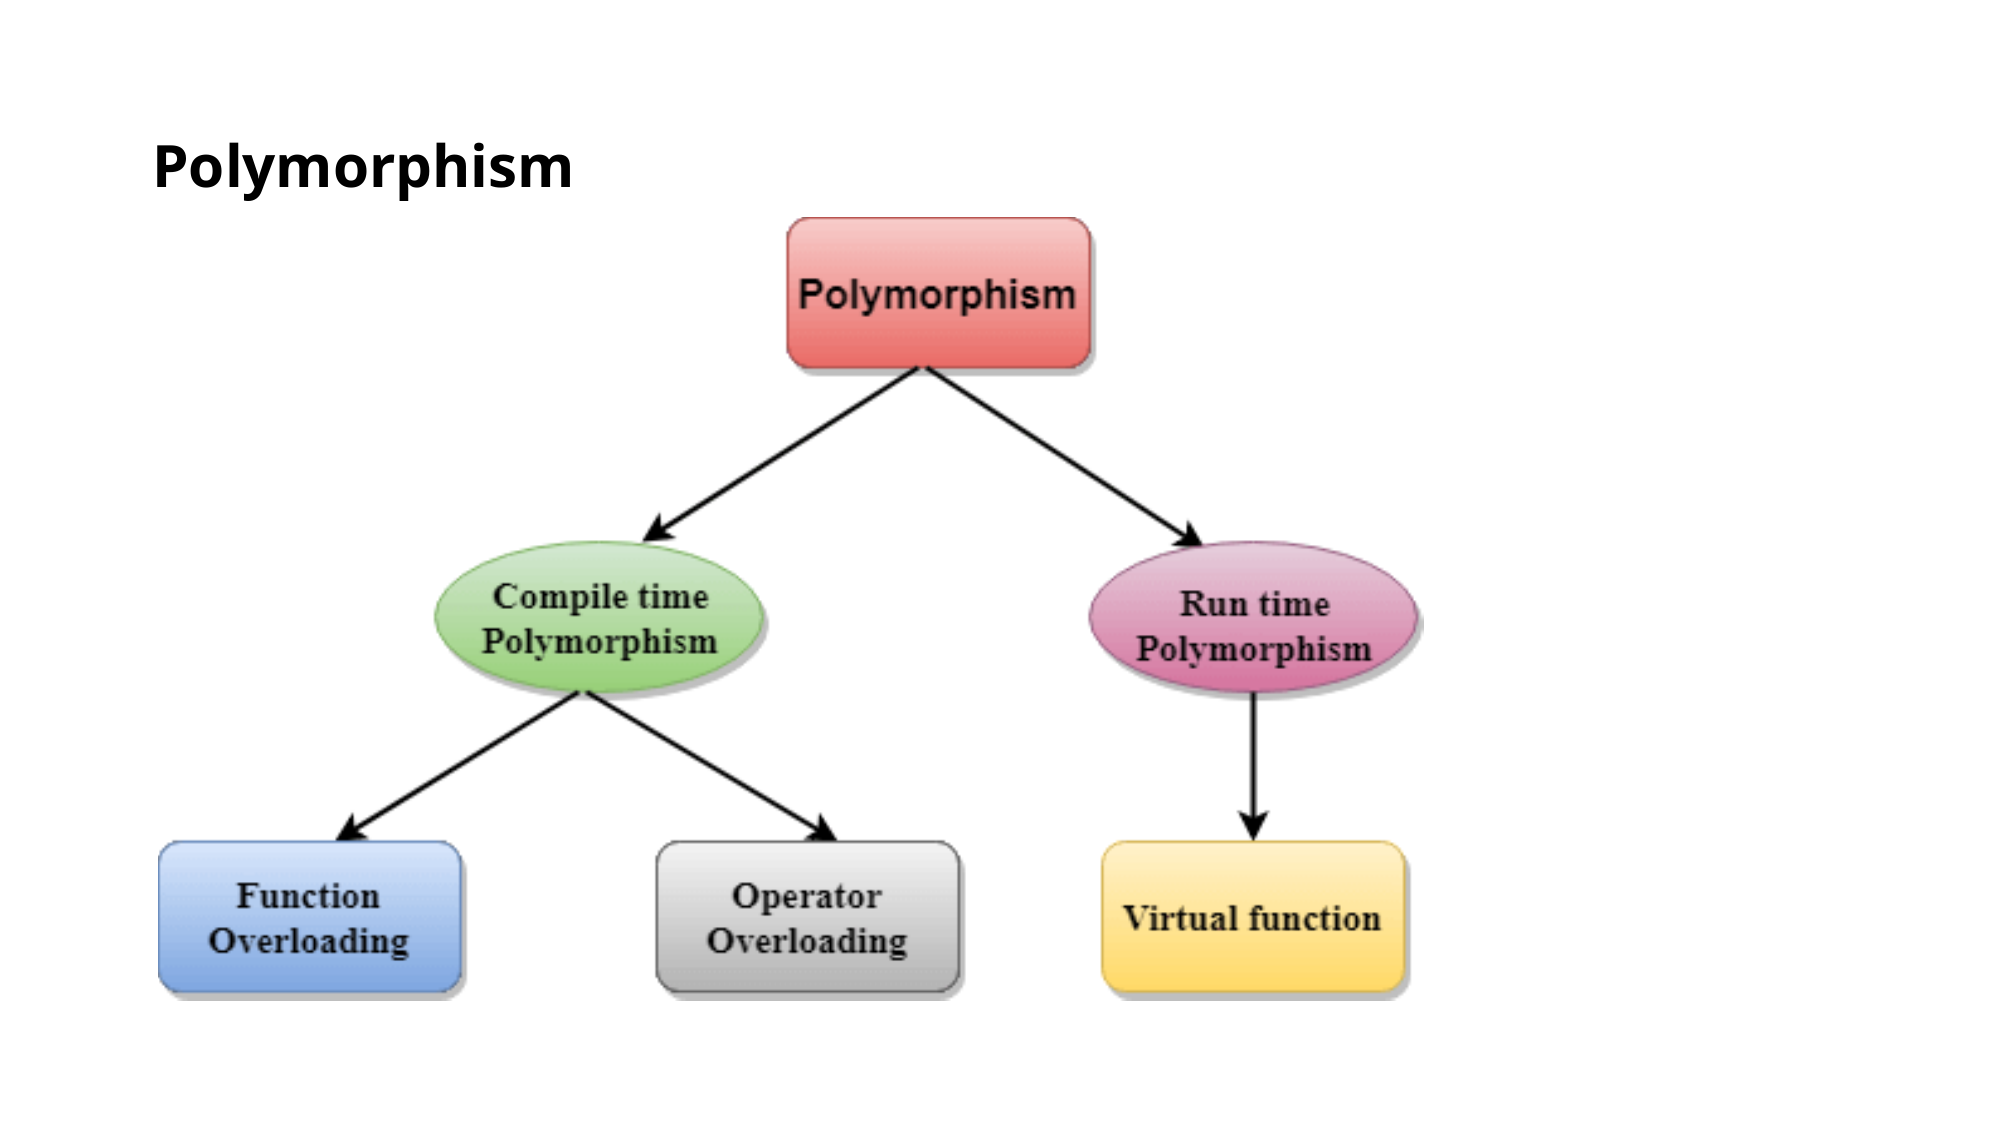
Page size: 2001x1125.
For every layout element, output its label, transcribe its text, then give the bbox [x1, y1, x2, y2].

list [158, 217, 1424, 1001]
title Polymorphism [137, 59, 1863, 278]
